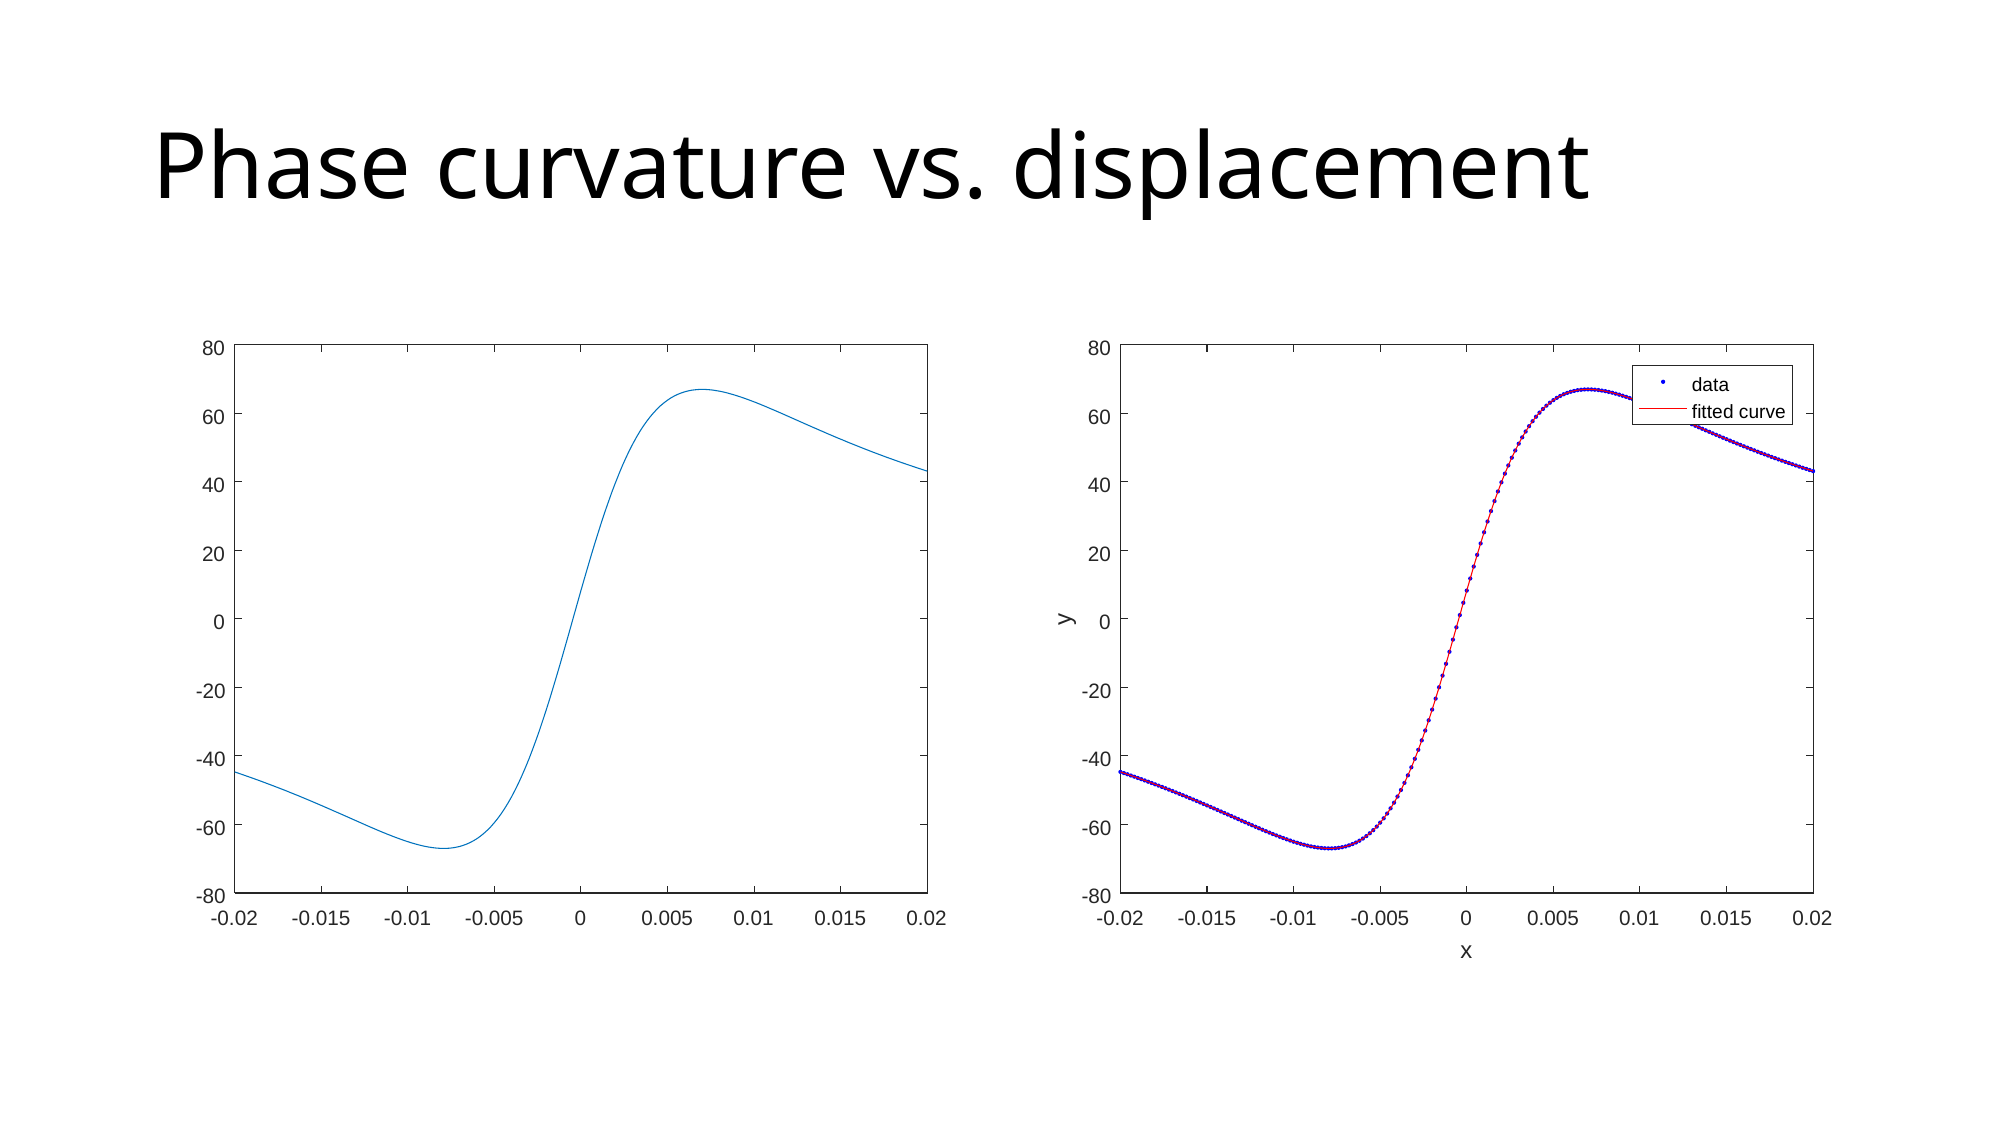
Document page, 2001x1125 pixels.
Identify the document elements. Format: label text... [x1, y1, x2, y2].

picture [118, 295, 1897, 965]
title Phase curvature vs. displacement [137, 59, 1863, 278]
